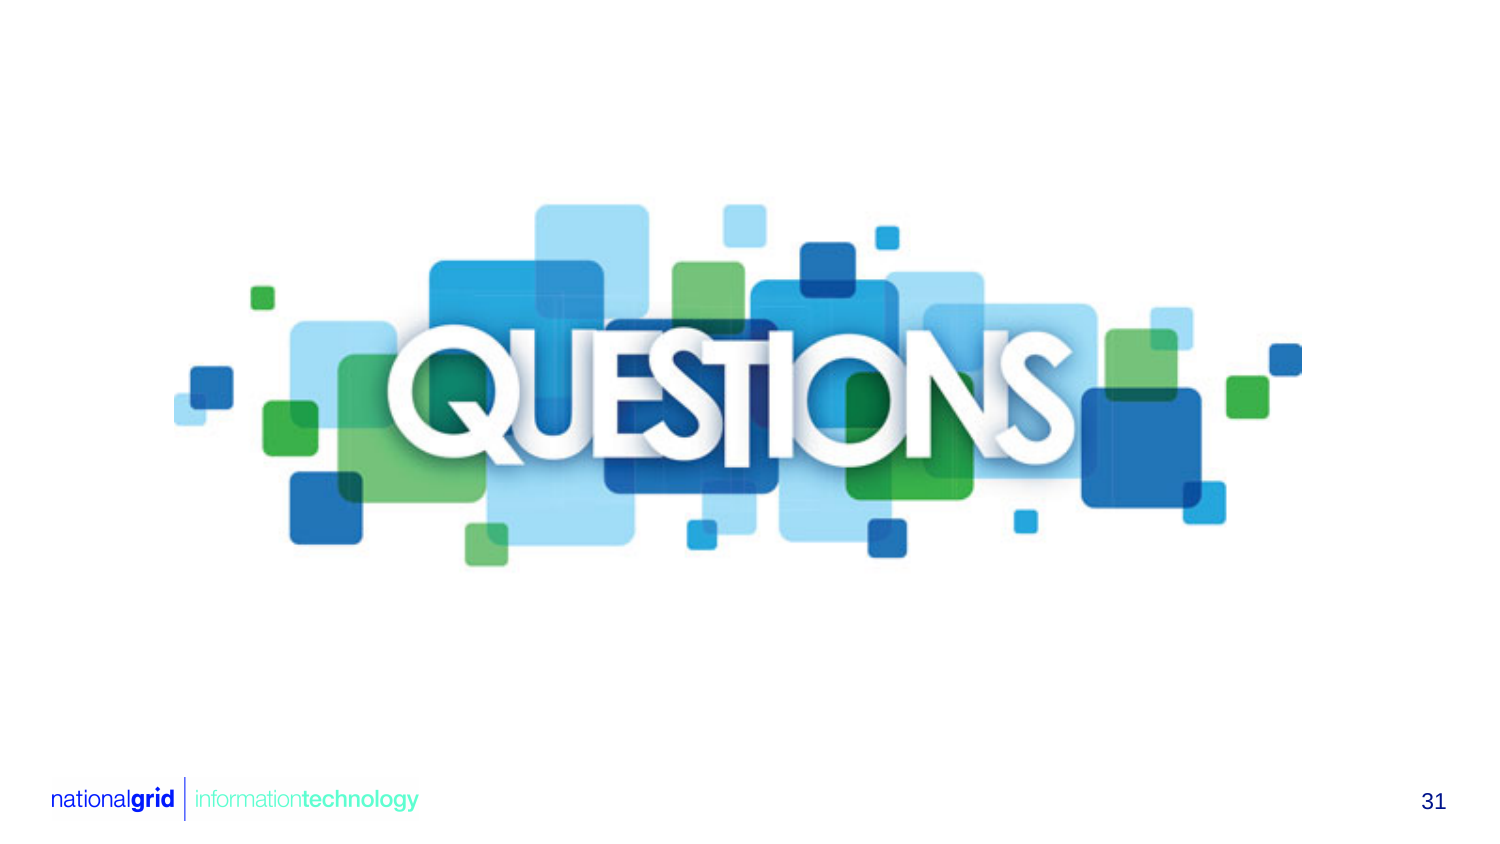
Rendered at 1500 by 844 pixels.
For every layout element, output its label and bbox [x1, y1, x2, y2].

picture [52, 777, 419, 821]
picture [173, 122, 1303, 687]
